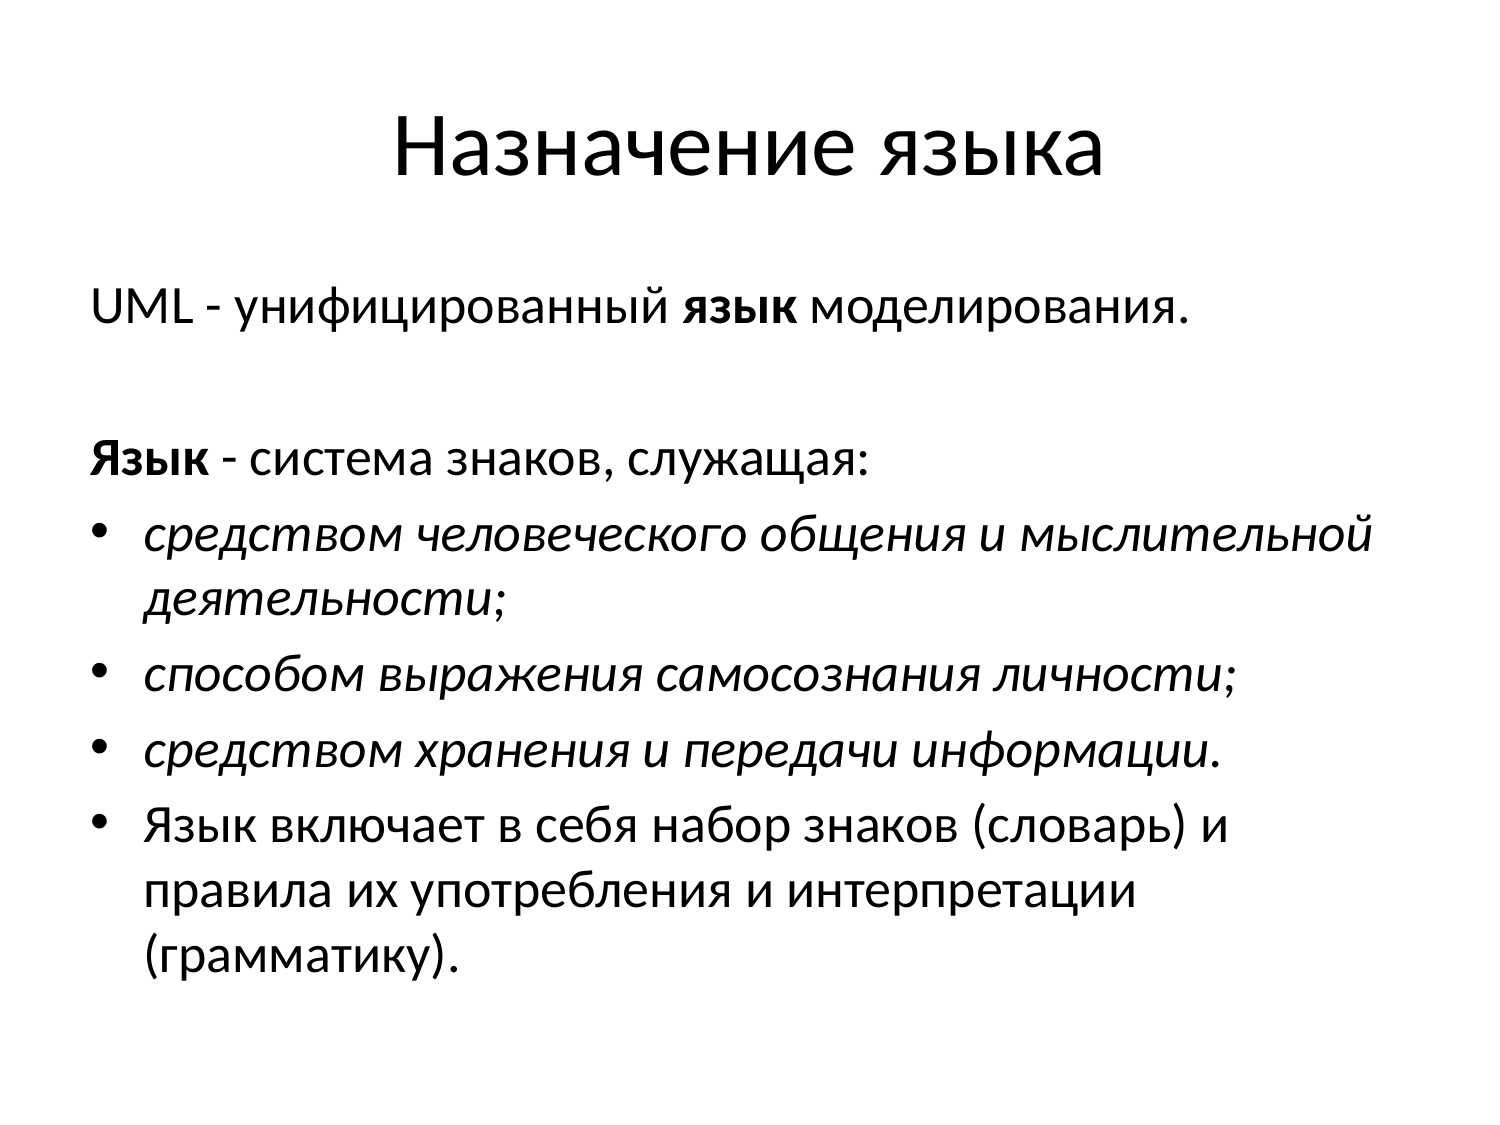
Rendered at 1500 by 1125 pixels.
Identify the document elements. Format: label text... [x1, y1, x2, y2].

list UML - унифицированный язык моделирования. Язык - система знаков, служащая: средством человеческого общения и мыслительной деятельности; способом выражения самосознания личности; средством хранения и передачи информации. Язык включает в себя набор знаков (словарь) и правила их употребления и интерпретации (грамматику). [75, 262, 1425, 1005]
title Назначение языка [75, 45, 1425, 233]
